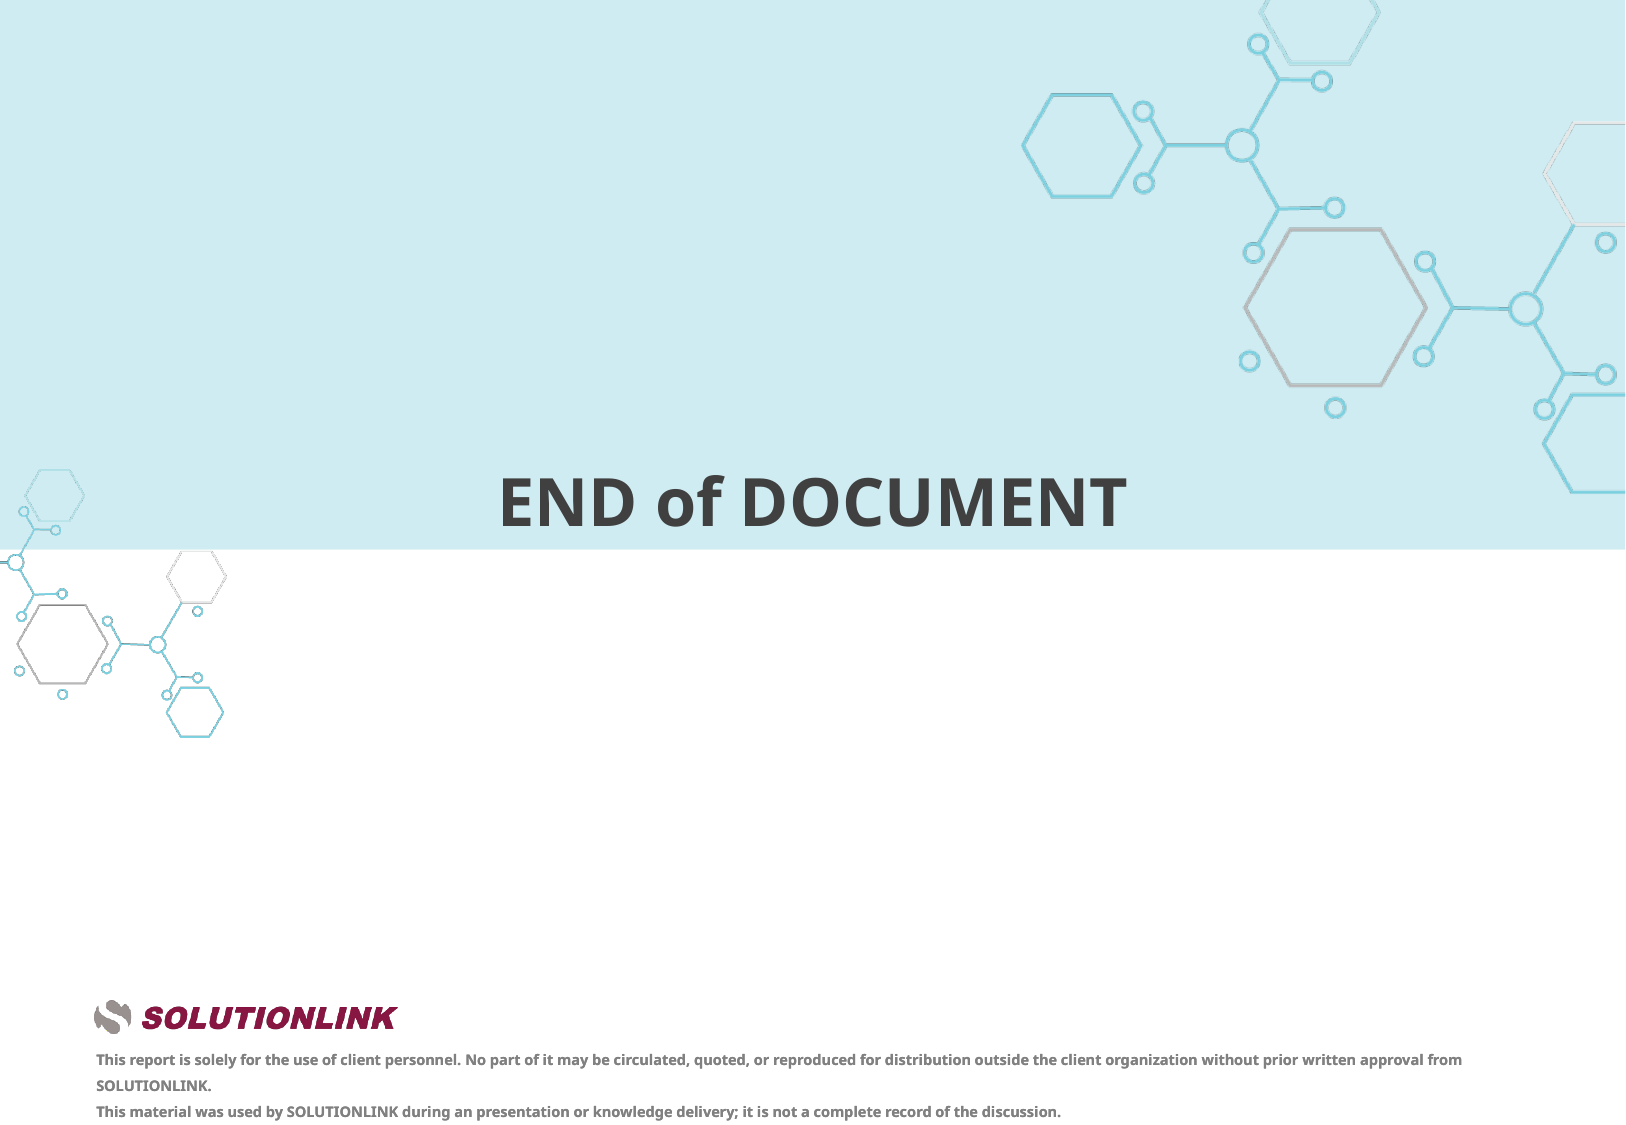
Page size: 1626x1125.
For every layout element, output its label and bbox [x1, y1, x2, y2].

picture [94, 1000, 398, 1034]
picture [0, 0, 1626, 754]
